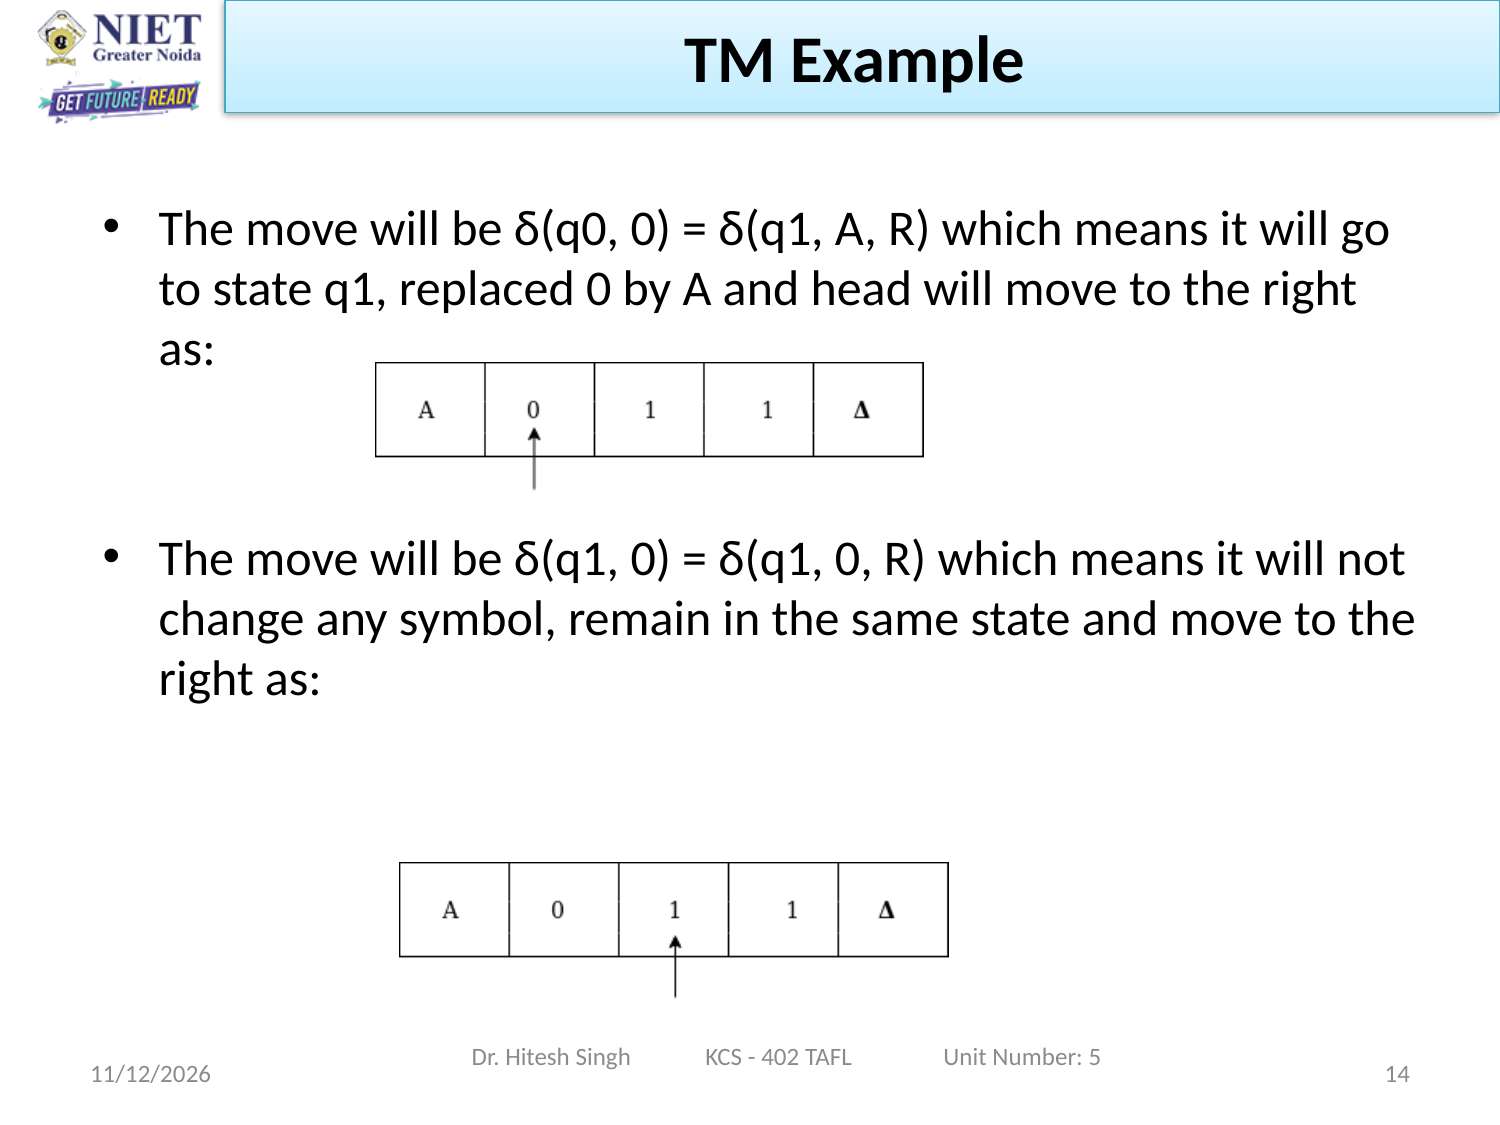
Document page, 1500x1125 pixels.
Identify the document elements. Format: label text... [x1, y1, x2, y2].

picture [374, 362, 924, 504]
text_box TM Example [238, 0, 1500, 113]
footer Dr. Hitesh Singh KCS - 402 TAFL Unit Number: 5 [375, 1025, 1200, 1085]
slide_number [75, 1042, 425, 1103]
slide_number 14 [1074, 1042, 1425, 1103]
list The move will be δ(q0, 0) = δ(q1, A, R) which means it will go to state q1, replaced 0 by A and head will move to the right as: The move will be δ(q1, 0) = δ(q1, 0, R) which means it will not change any symbol, remain in the same state and move to the right as: [87, 187, 1438, 930]
picture [0, 0, 238, 135]
picture [399, 862, 949, 1012]
